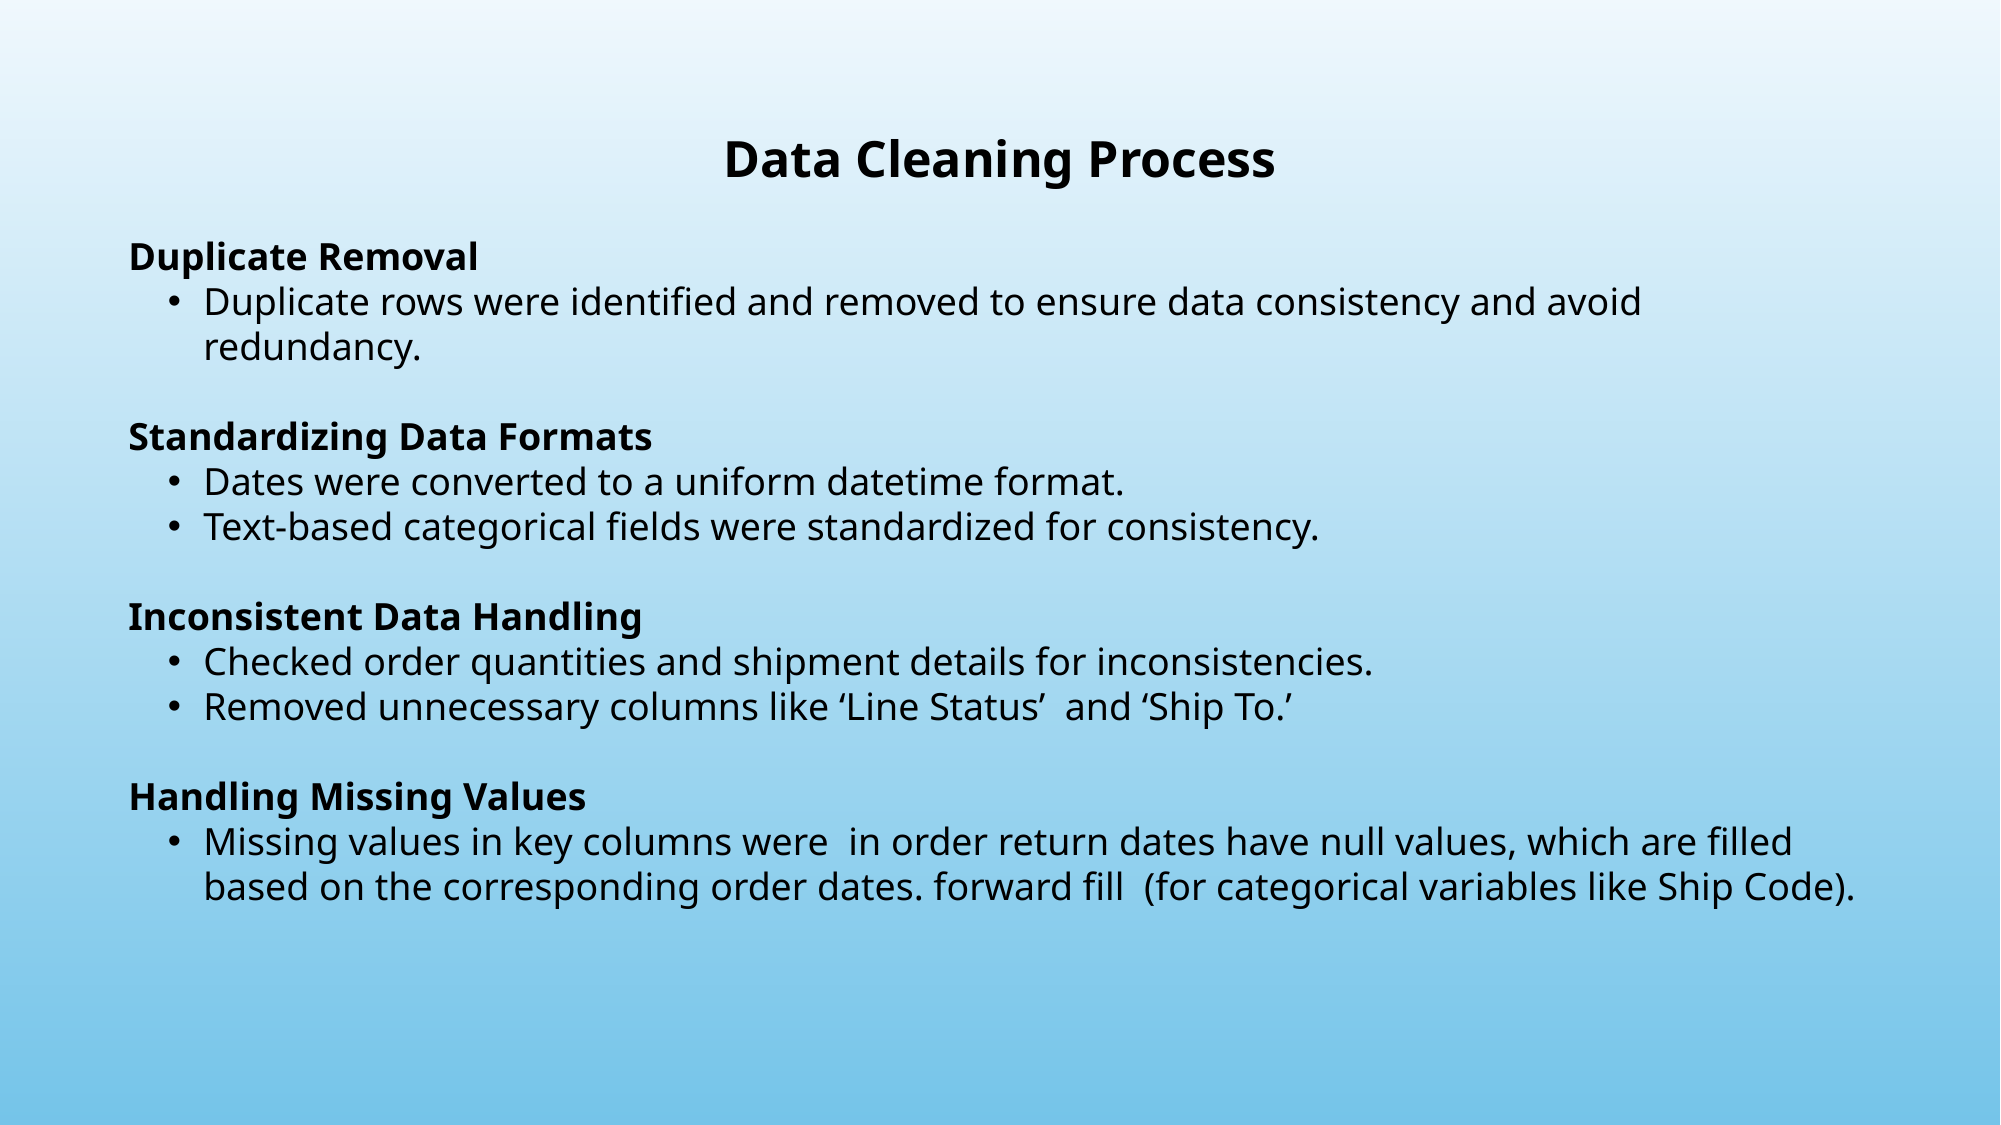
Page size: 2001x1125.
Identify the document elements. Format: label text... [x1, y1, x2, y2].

text_box Data Cleaning Process Duplicate Removal Duplicate rows were identified and removed to ensure data consistency and avoid redundancy. Standardizing Data Formats Dates were converted to a uniform datetime format. Text-based categorical fields were standardized for consistency. Inconsistent Data Handling Checked order quantities and shipment details for inconsistencies. Removed unnecessary columns like ‘Line Status’ and ‘Ship To.’ Handling Missing Values Missing values in key columns were in order return dates have null values, which are filled based on the corresponding order dates. forward fill (for categorical variables like Ship Code). [113, 120, 1887, 1096]
